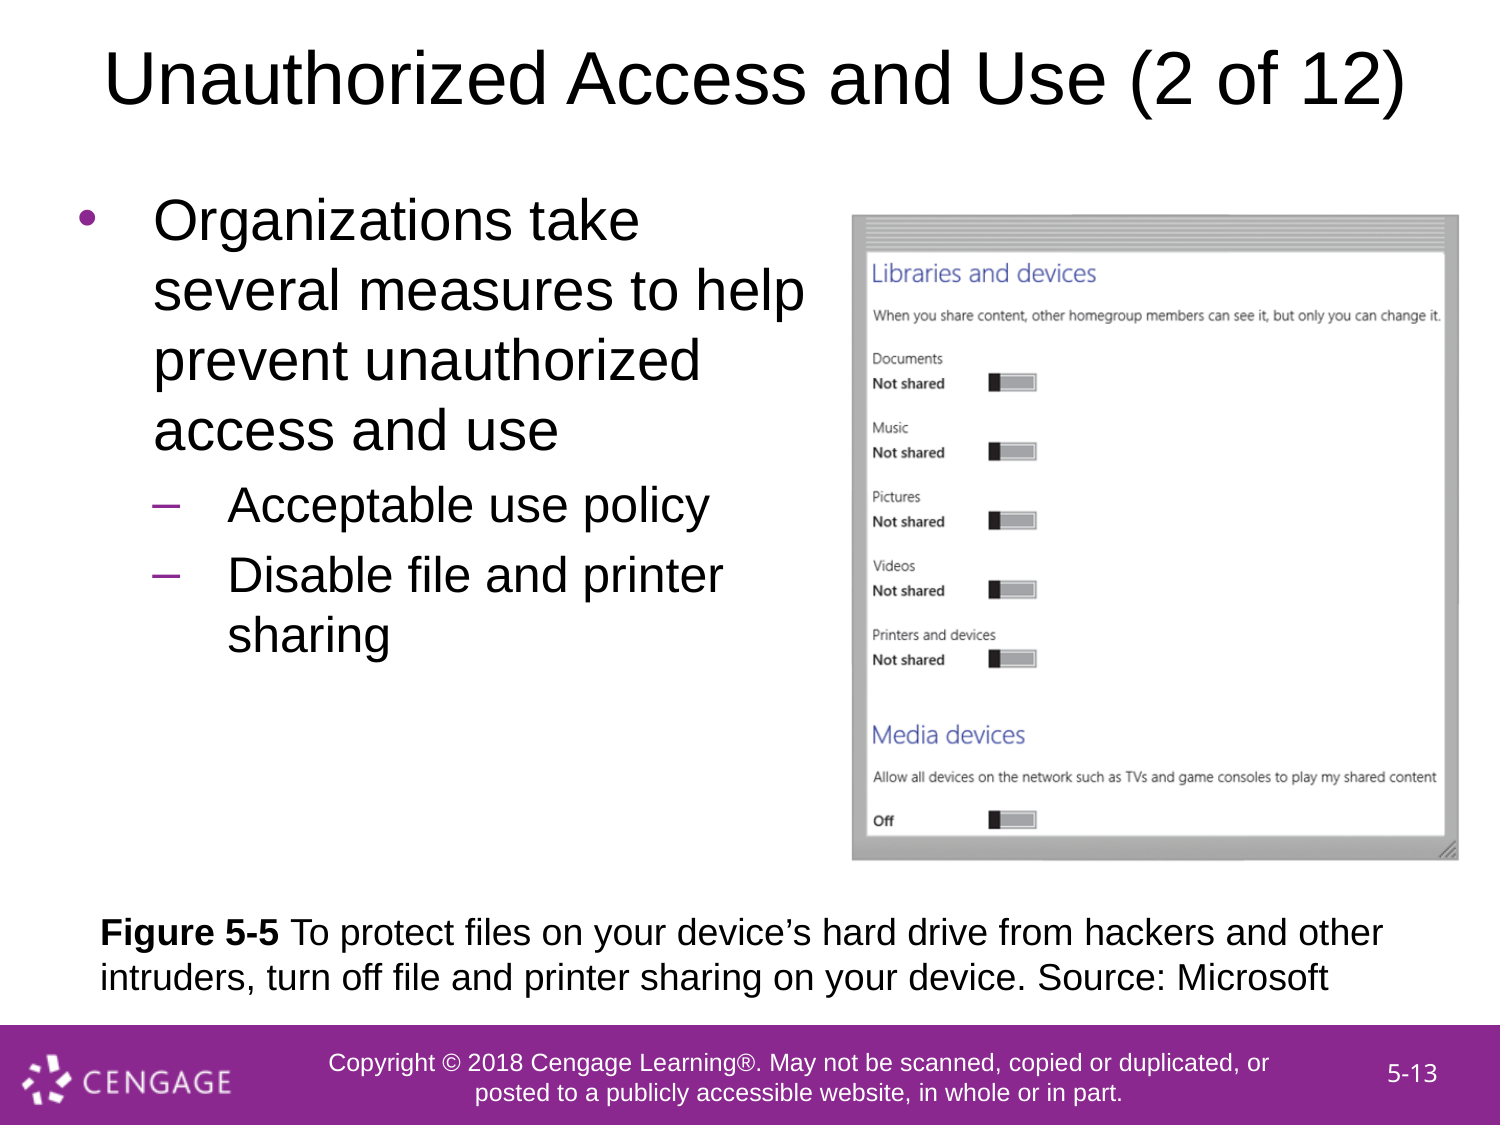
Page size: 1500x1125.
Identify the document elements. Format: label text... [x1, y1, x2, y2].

picture [12, 1045, 236, 1113]
title Unauthorized Access and Use (2 of 12) [37, 0, 1475, 150]
picture [849, 212, 1462, 863]
list Organizations take several measures to help prevent unauthorized access and use Acceptable use policy Disable file and printer sharing [62, 174, 838, 886]
list Figure 5-5 To protect files on your device’s hard drive from hackers and other intruders, turn off file and printer sharing on your device. Source: Microsoft [85, 900, 1403, 1010]
